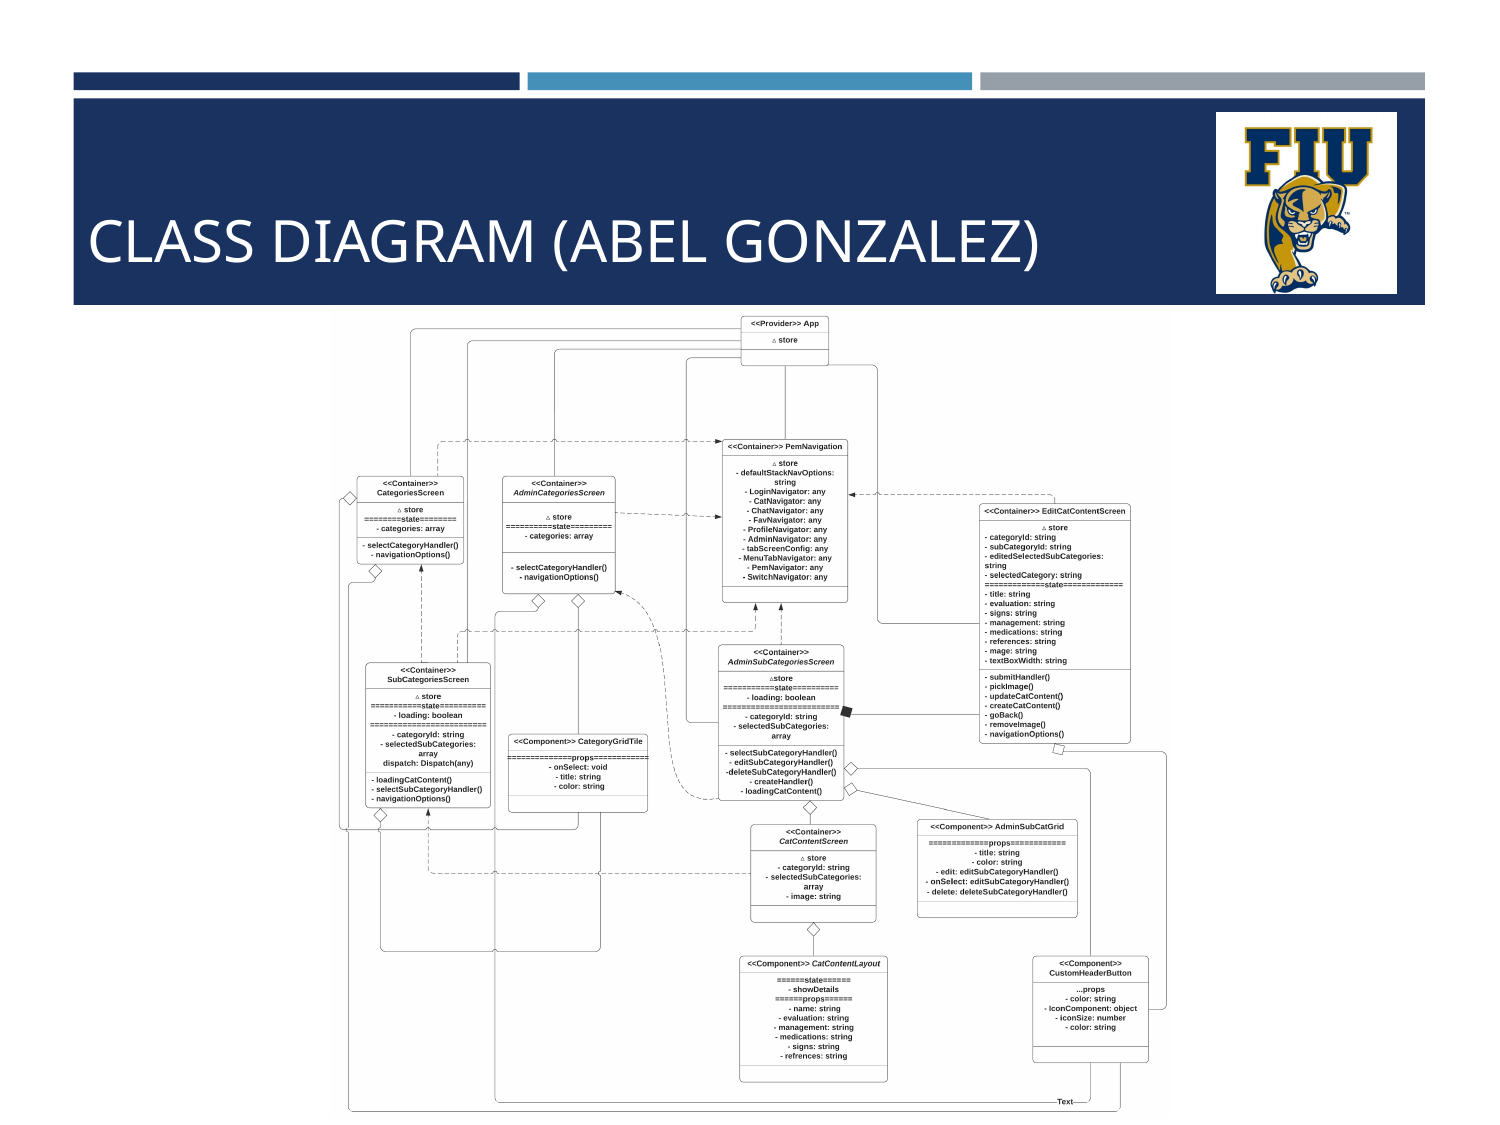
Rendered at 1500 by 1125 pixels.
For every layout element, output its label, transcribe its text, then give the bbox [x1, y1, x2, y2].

picture [329, 306, 1171, 1118]
title CLASS DIAGRAM (ABEL GONZALEZ) [72, 110, 1188, 282]
picture [1215, 112, 1397, 294]
